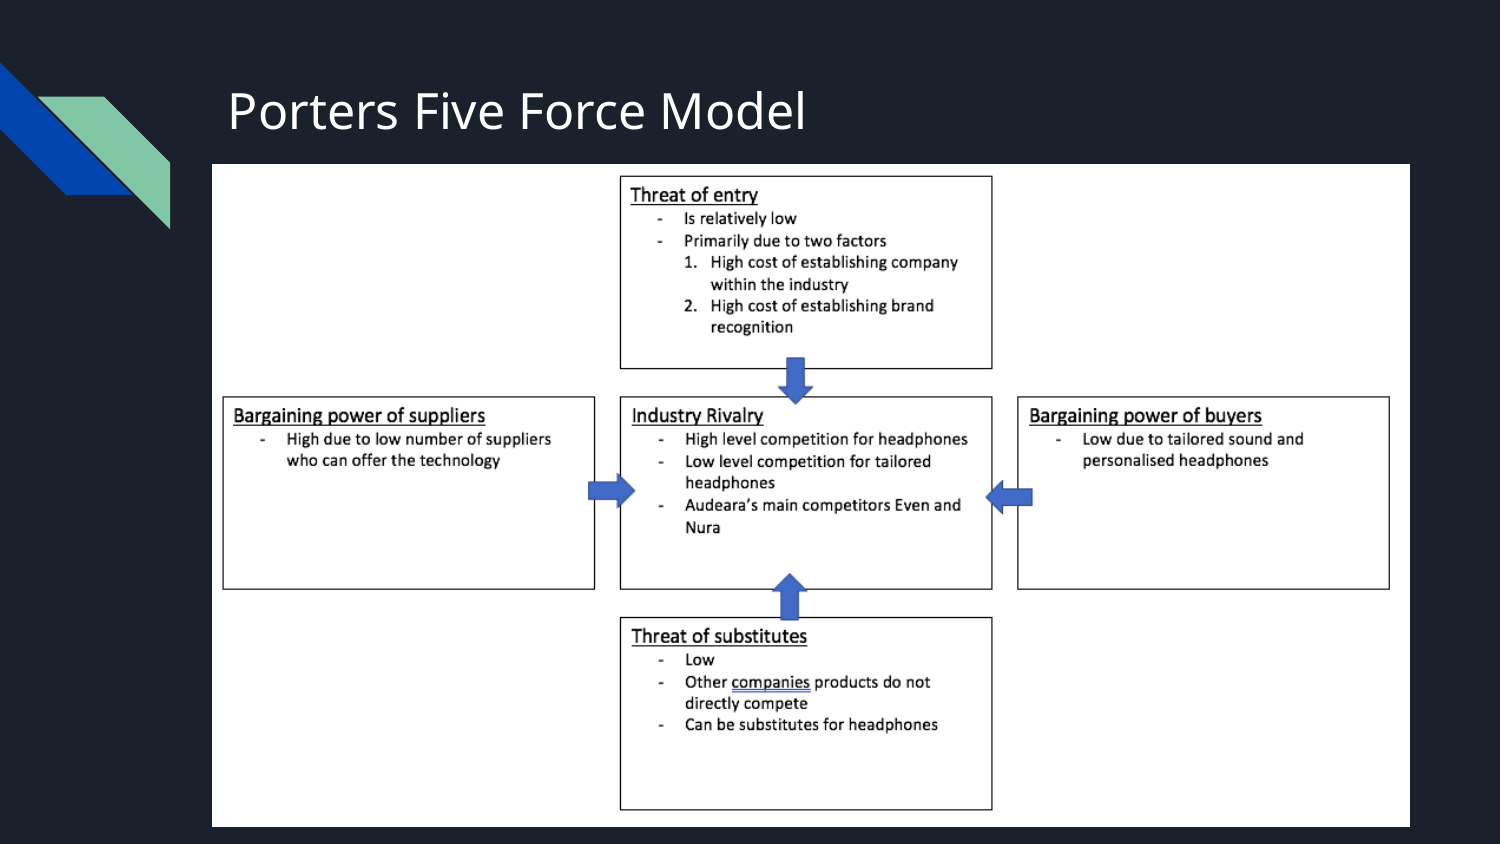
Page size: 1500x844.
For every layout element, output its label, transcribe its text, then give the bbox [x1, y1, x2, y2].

title Porters Five Force Model [212, 64, 1368, 164]
picture [212, 164, 1411, 828]
